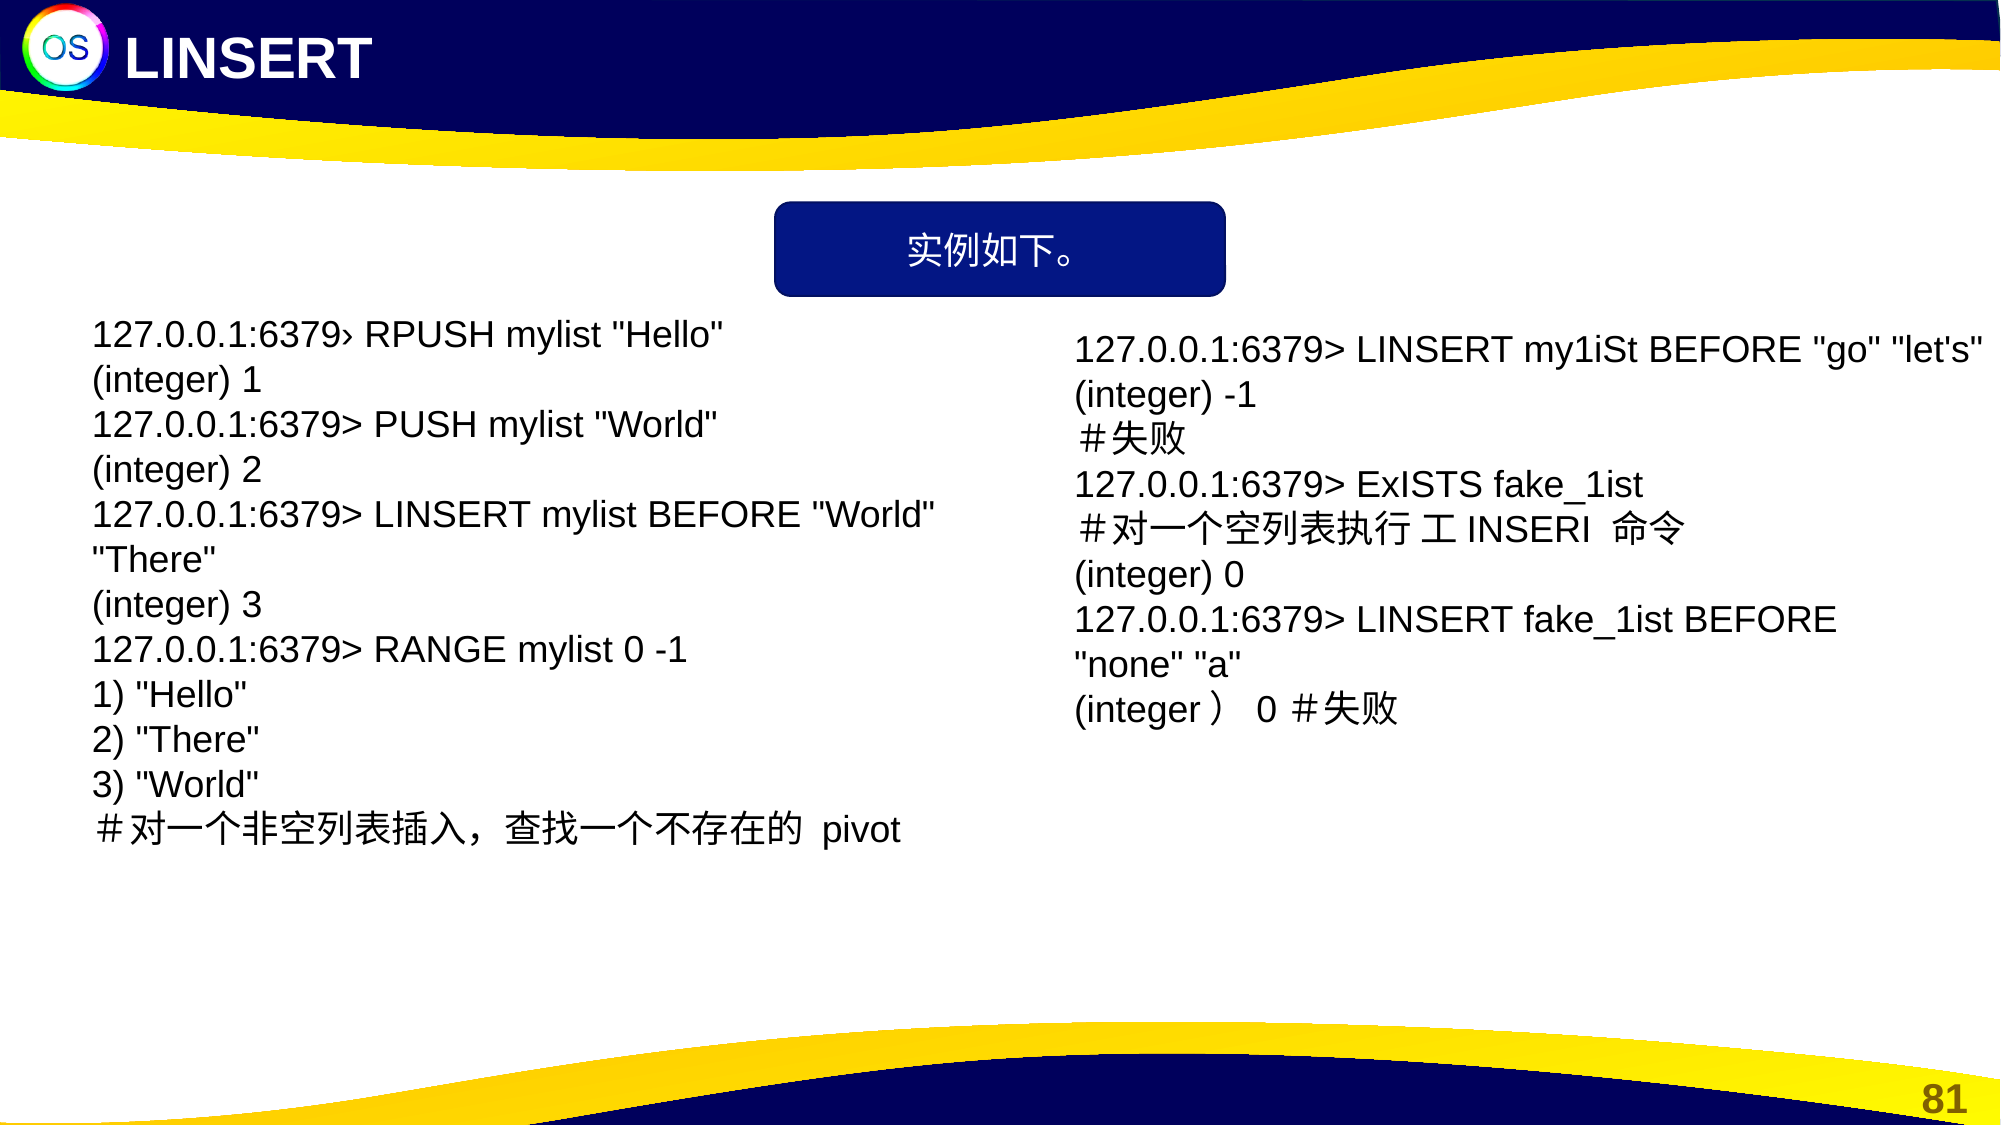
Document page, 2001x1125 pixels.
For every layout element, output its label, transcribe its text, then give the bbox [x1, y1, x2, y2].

text_box 127.0.0.1:6379› RPUSH mylist "Hello" (integer) 1 127.0.0.1:6379> PUSH mylist "World" (integer) 2 127.0.0.1:6379> LINSERT mylist BEFORE "World" "There" (integer) 3 127.0.0.1:6379> RANGE mylist 0 -1 1) "Hello" 2) "There" 3) "World" ＃对一个非空列表插入，查找一个不存在的 pivot [77, 302, 987, 902]
text_box 实例如下。 [774, 201, 1227, 297]
picture [22, 3, 109, 91]
text_box 127.0.0.1:6379> LINSERT my1iSt BEFORE "go" "let's" (integer) -1 ＃失败 127.0.0.1:6379> ExISTS fake_1ist ＃对一个空列表执行 工INSERI 命令 (integer) 0 127.0.0.1:6379> LINSERT fake_1ist BEFORE "none" "a" (integer）0＃失败 [1059, 317, 1999, 783]
text_box LINSERT [109, 12, 1263, 98]
